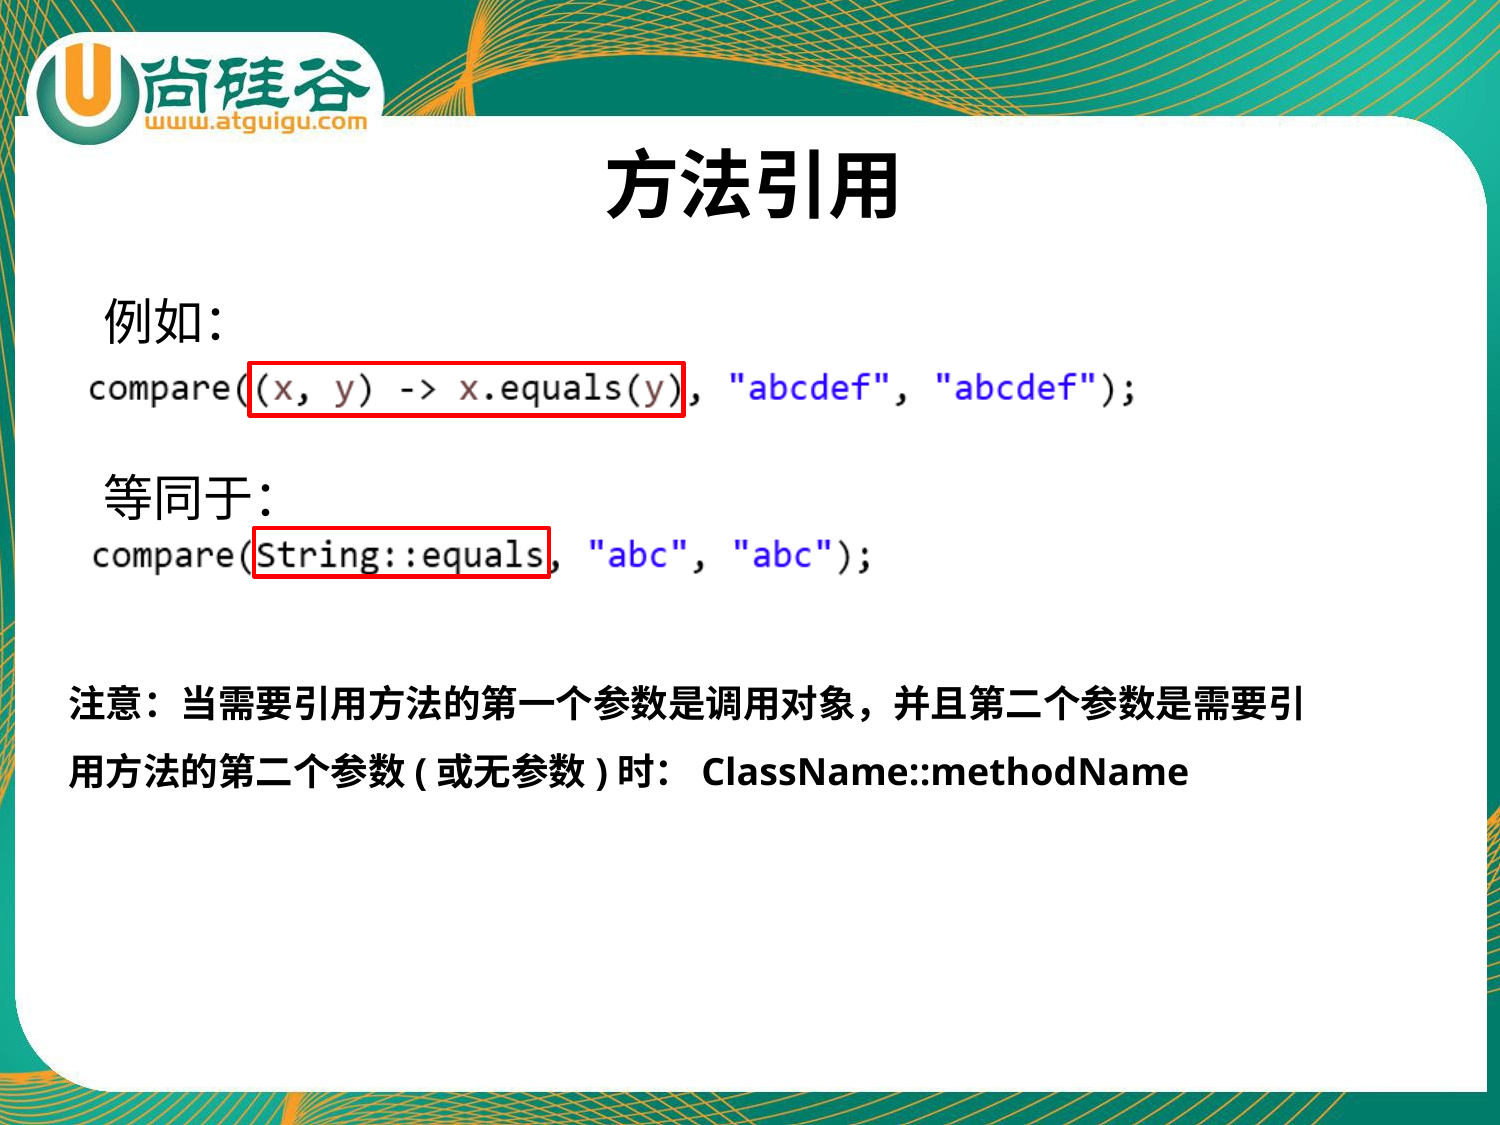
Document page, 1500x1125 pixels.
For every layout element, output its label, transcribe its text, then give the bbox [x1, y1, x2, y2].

text_box [684, 367, 1135, 411]
title 方法引用 [602, 135, 908, 326]
text_box 注意：当需要引用方法的第一个参数是调用对象，并且第二个参数是需要引 用方法的第二个参数(或无参数)时：ClassName::methodName [66, 655, 1316, 793]
text_box 例如： 等同于： [101, 288, 306, 527]
picture [0, 0, 1500, 1125]
text_box [249, 362, 684, 416]
text_box [254, 528, 550, 577]
text_box [89, 367, 101, 411]
text_box [88, 532, 254, 577]
text_box [550, 532, 875, 577]
